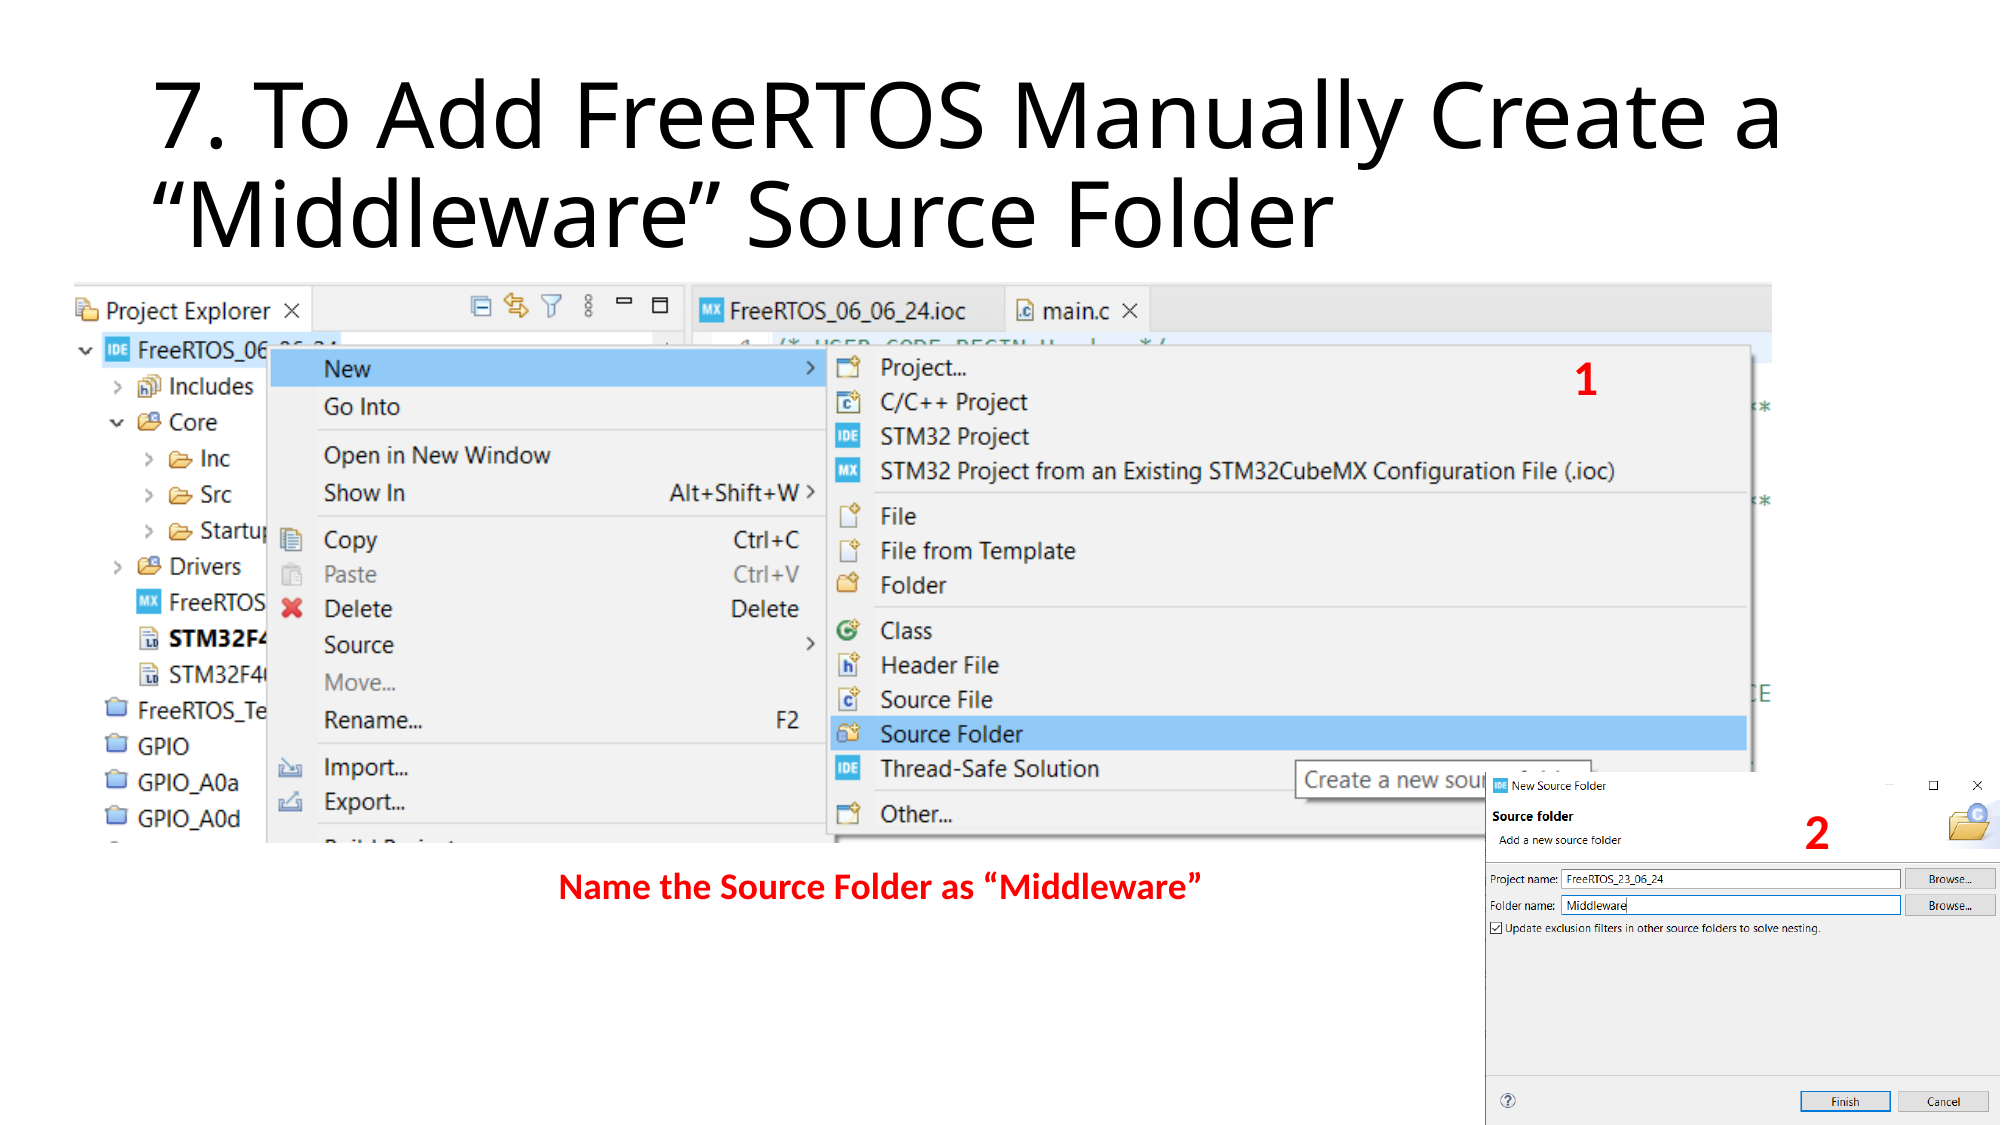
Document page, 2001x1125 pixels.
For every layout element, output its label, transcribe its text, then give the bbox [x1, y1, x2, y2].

text_box Name the Source Folder as “Middleware” [543, 854, 1219, 915]
title 7. To Add FreeRTOS Manually Create a “Middleware” Source Folder [137, 59, 1863, 278]
picture [1485, 772, 2000, 1125]
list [74, 282, 1772, 843]
